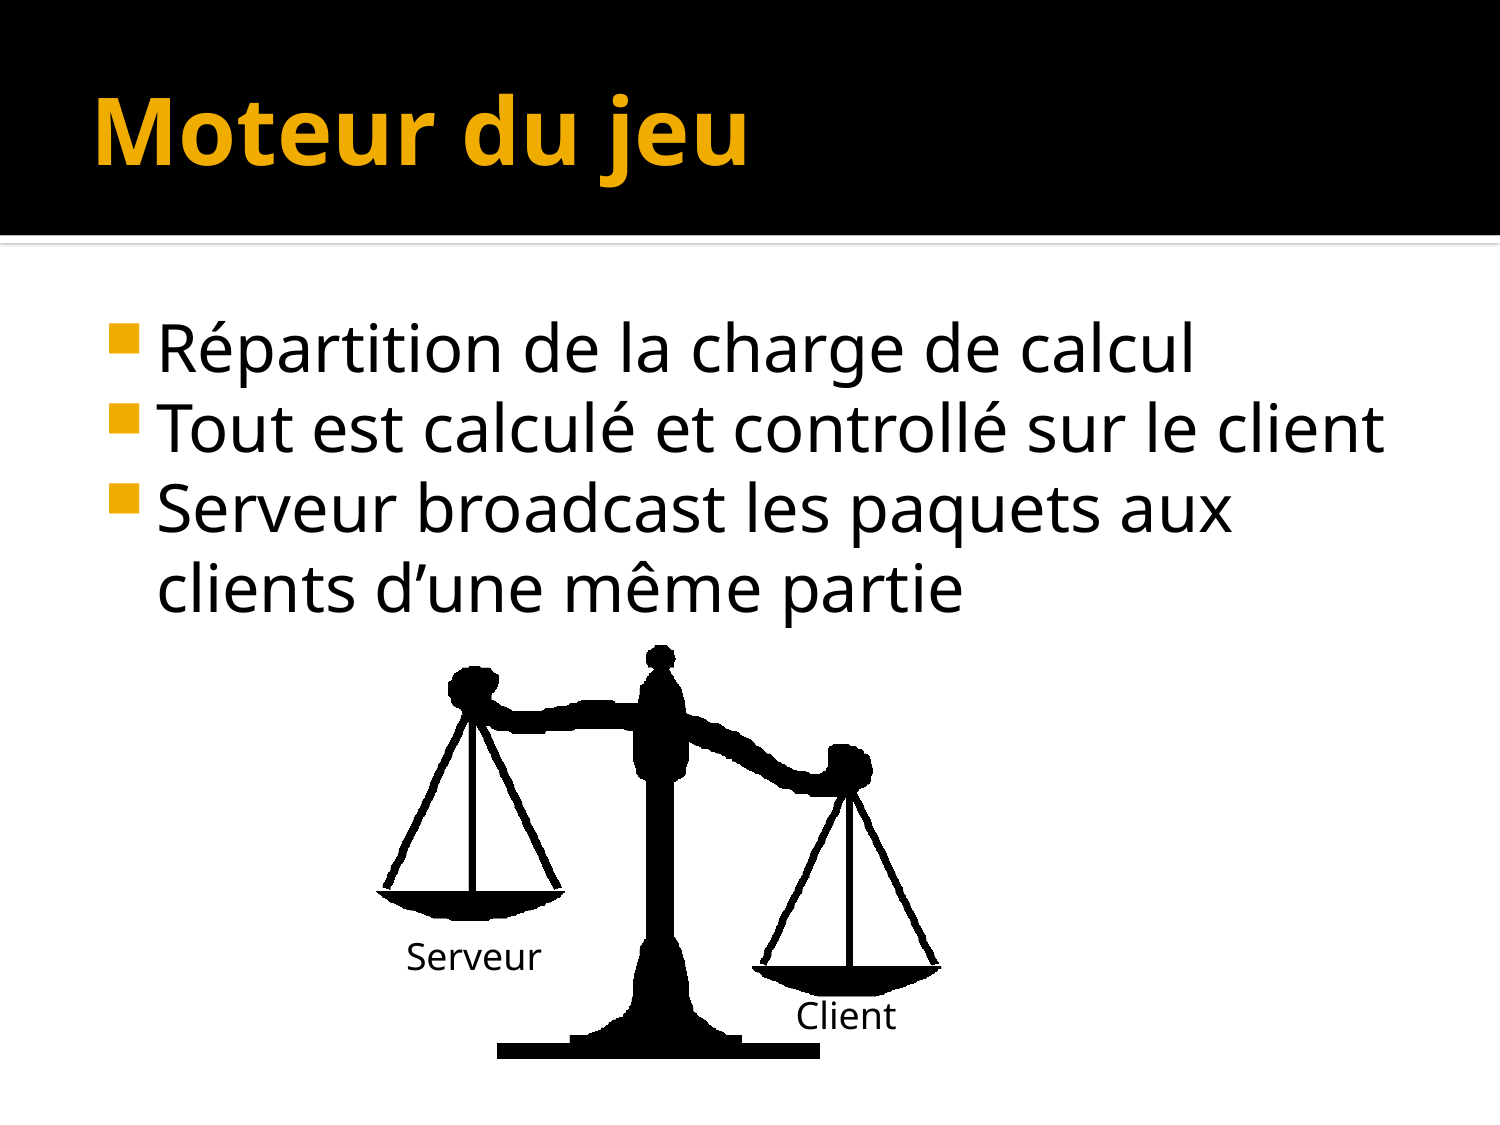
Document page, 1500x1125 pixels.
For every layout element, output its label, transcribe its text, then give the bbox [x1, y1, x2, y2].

list Répartition de la charge de calcul Tout est calculé et controllé sur le client Serveur broadcast les paquets aux clients d’une même partie [75, 291, 1425, 1050]
title Moteur du jeu [75, 25, 1425, 231]
picture [374, 644, 942, 1059]
